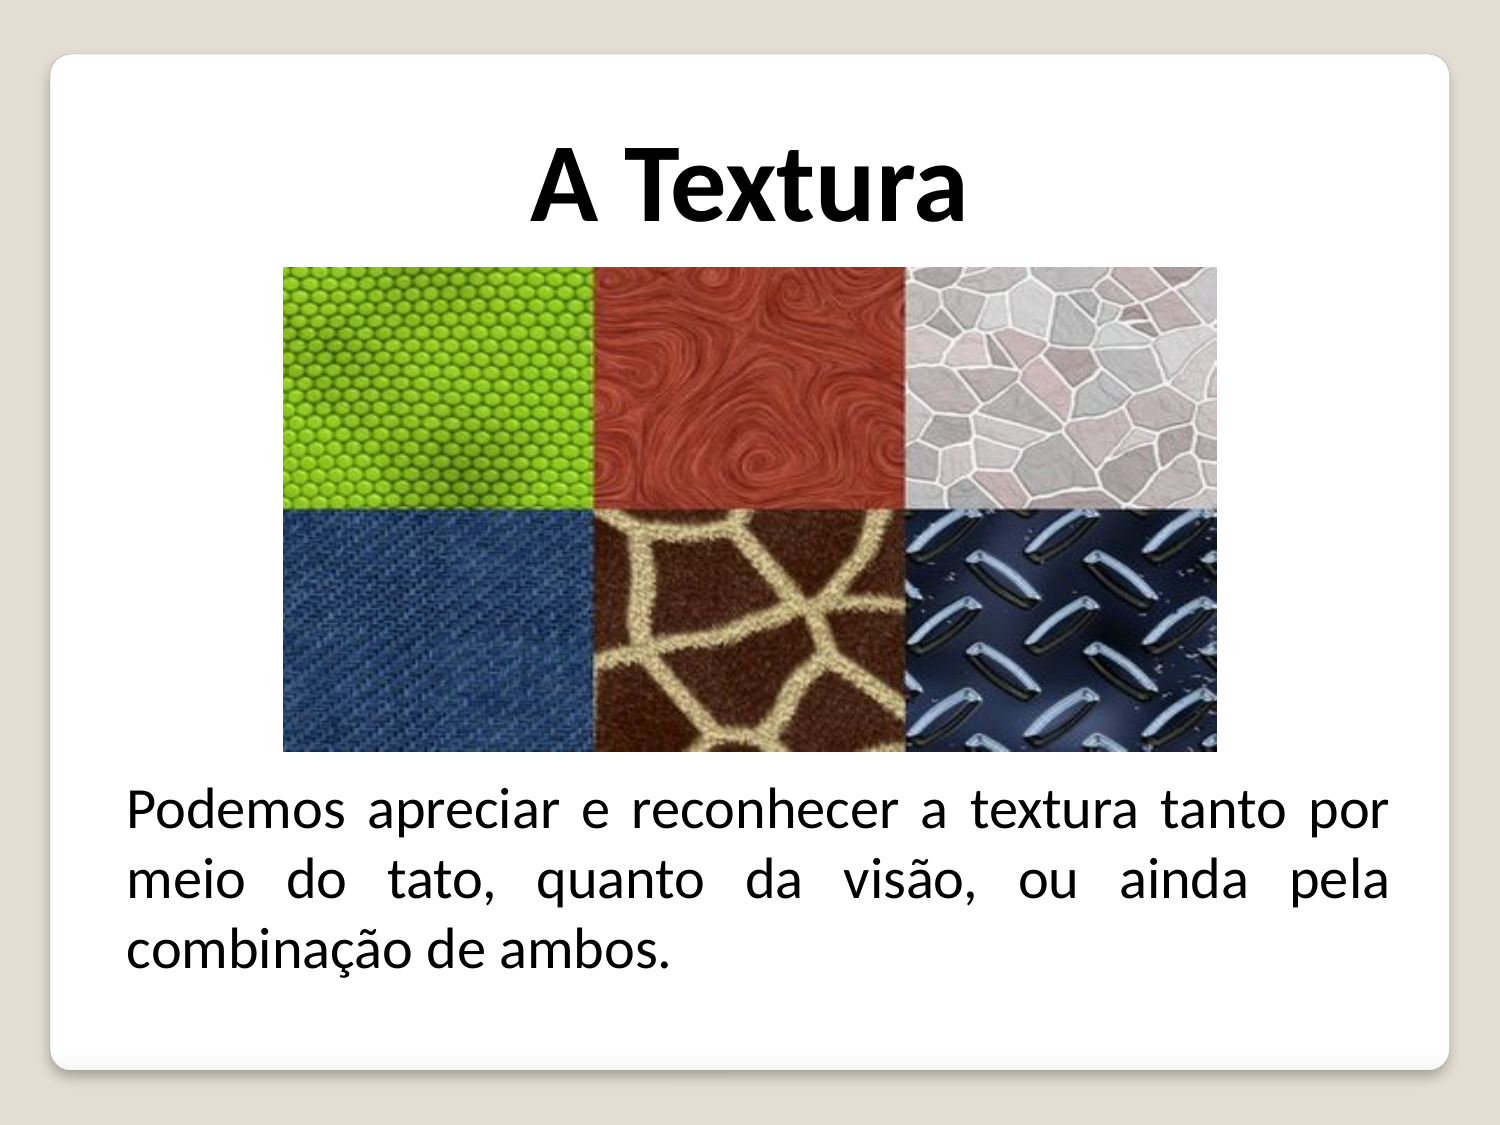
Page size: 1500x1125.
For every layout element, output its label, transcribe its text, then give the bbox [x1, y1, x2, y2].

text_box [1175, 999, 1500, 1102]
text_box Podemos apreciar e reconhecer a textura tanto por meio do tato, quanto da visão, ou ainda pela combinação de ambos. [112, 763, 1406, 988]
picture [283, 266, 1217, 752]
text_box A Textura [515, 101, 985, 252]
